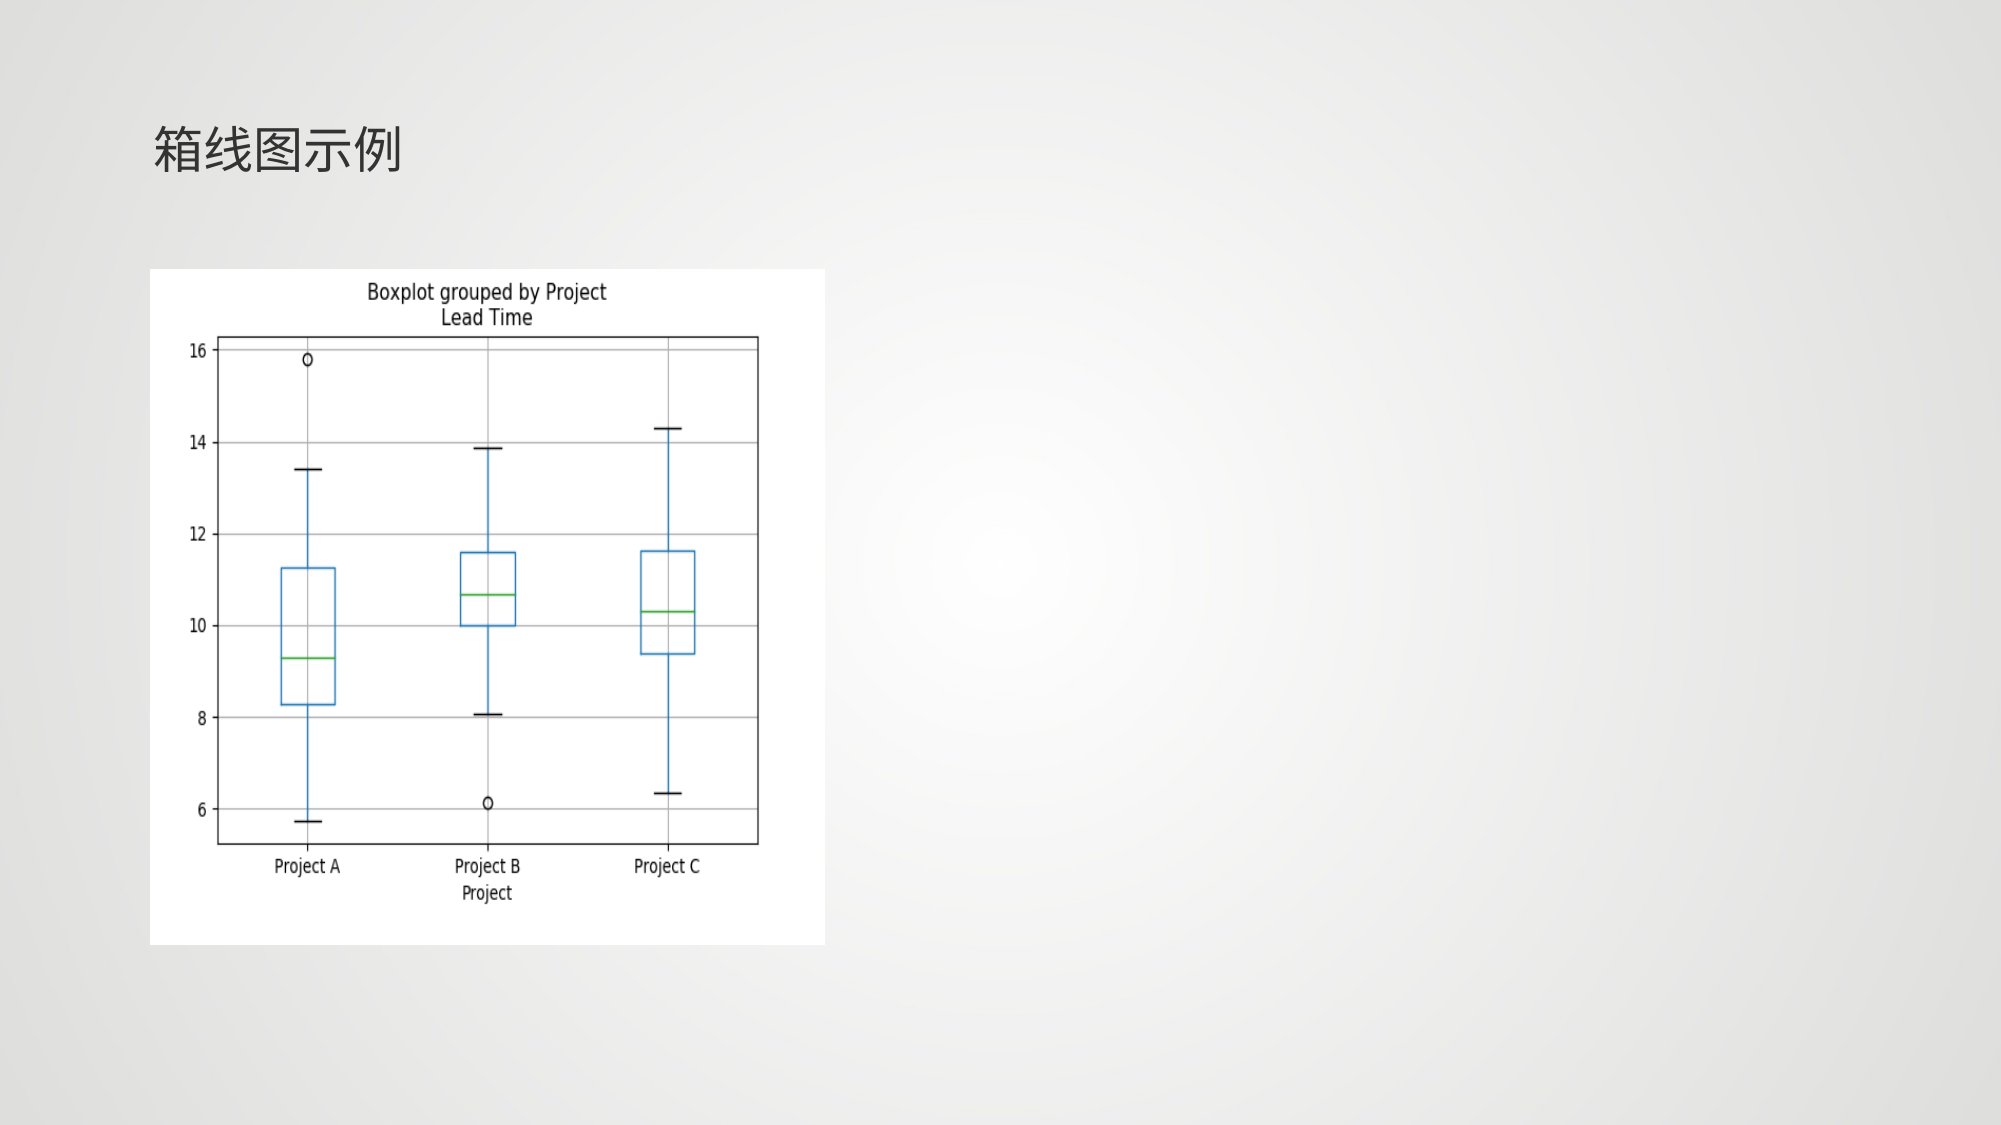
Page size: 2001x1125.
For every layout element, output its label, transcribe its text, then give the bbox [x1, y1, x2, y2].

picture [0, 0, 2001, 1125]
title 箱线图示例 [138, 96, 1863, 201]
